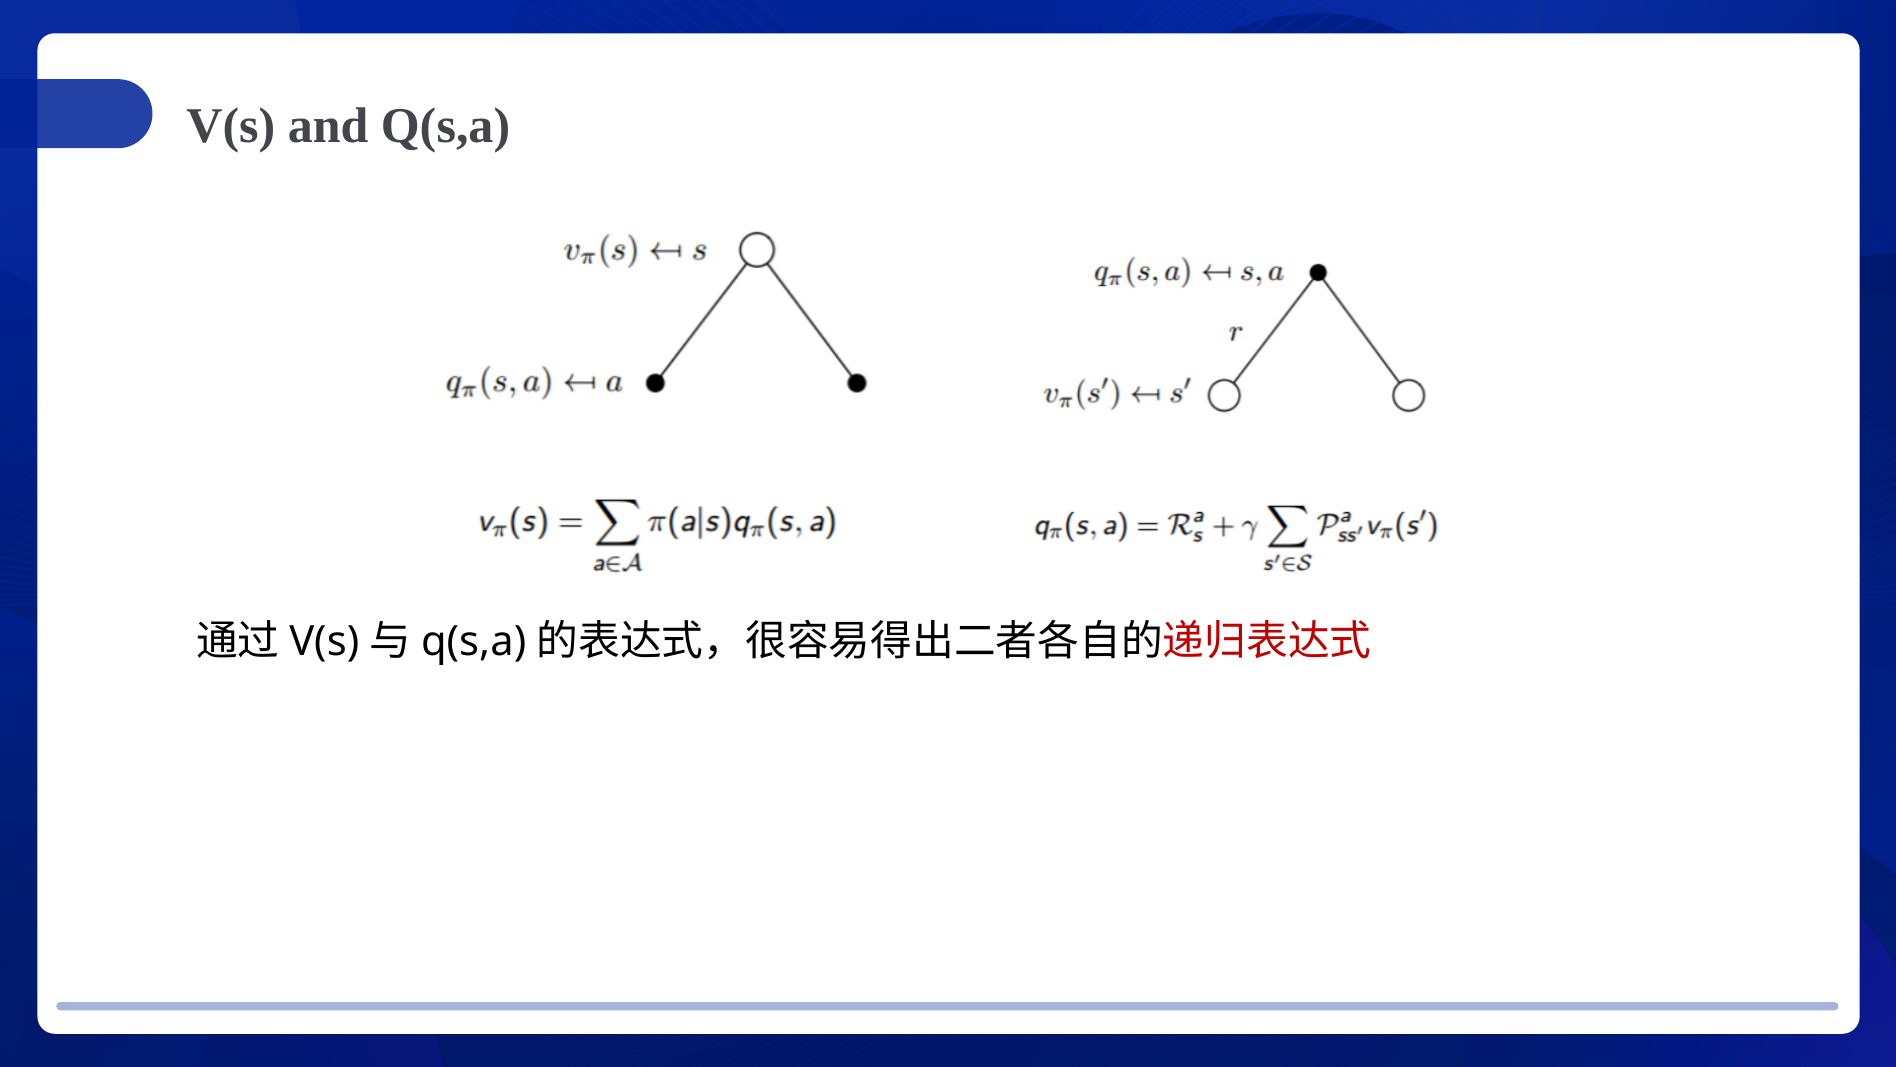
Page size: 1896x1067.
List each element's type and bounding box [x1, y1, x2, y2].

picture [0, 0, 1896, 1067]
text_box [0, 33, 1860, 1034]
picture [422, 204, 1473, 590]
